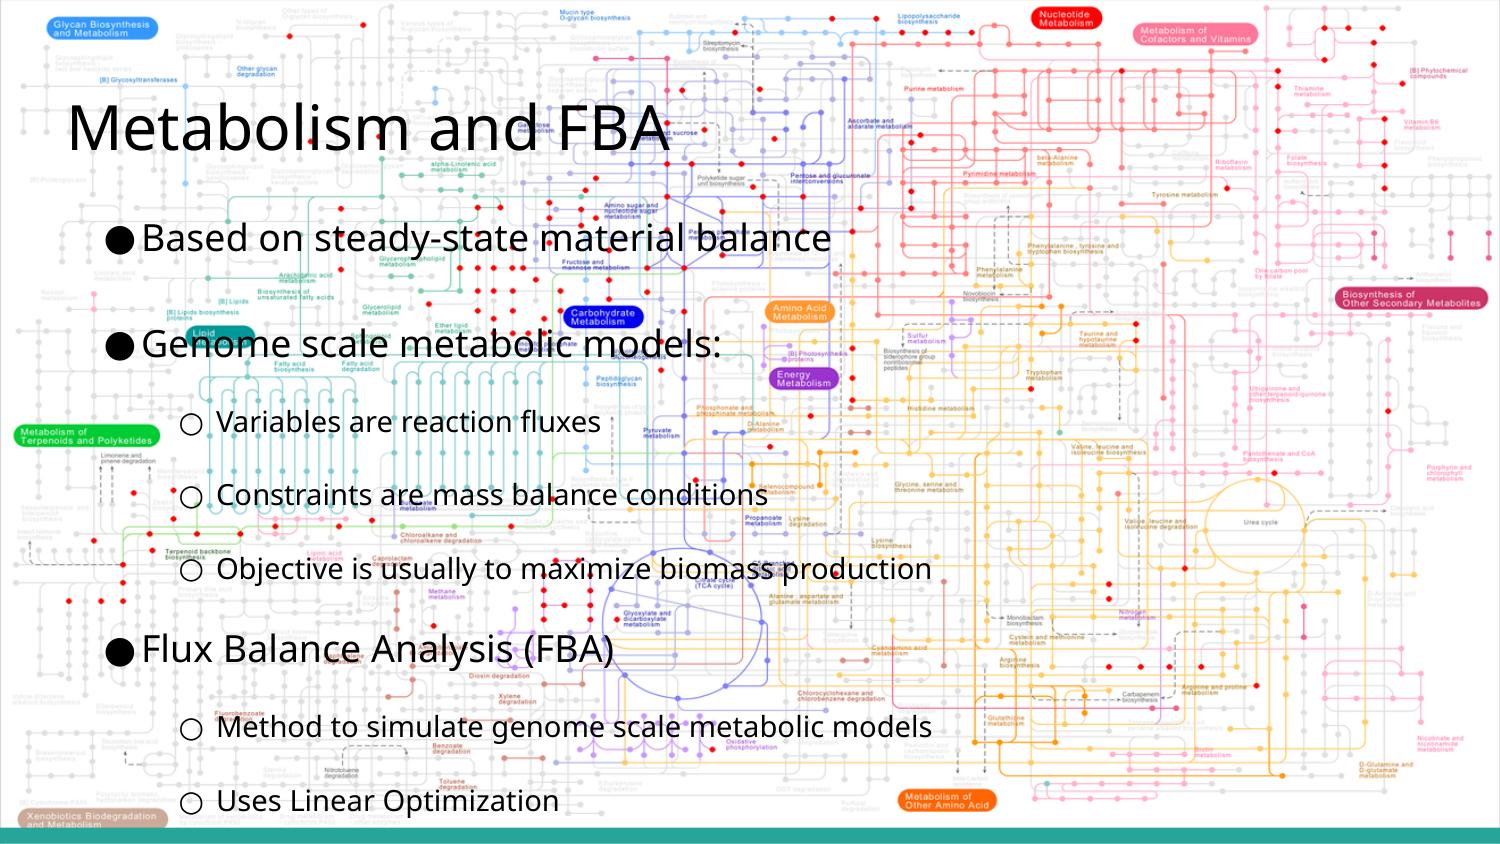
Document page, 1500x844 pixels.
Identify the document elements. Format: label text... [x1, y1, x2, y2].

title Metabolism and FBA [51, 72, 1449, 174]
list Based on steady-state material balance Genome scale metabolic models: Variables are reaction fluxes Constraints are mass balance conditions Objective is usually to maximize biomass production Flux Balance Analysis (FBA) Method to simulate genome scale metabolic models Uses Linear Optimization [51, 192, 1449, 750]
picture [0, 0, 1500, 827]
